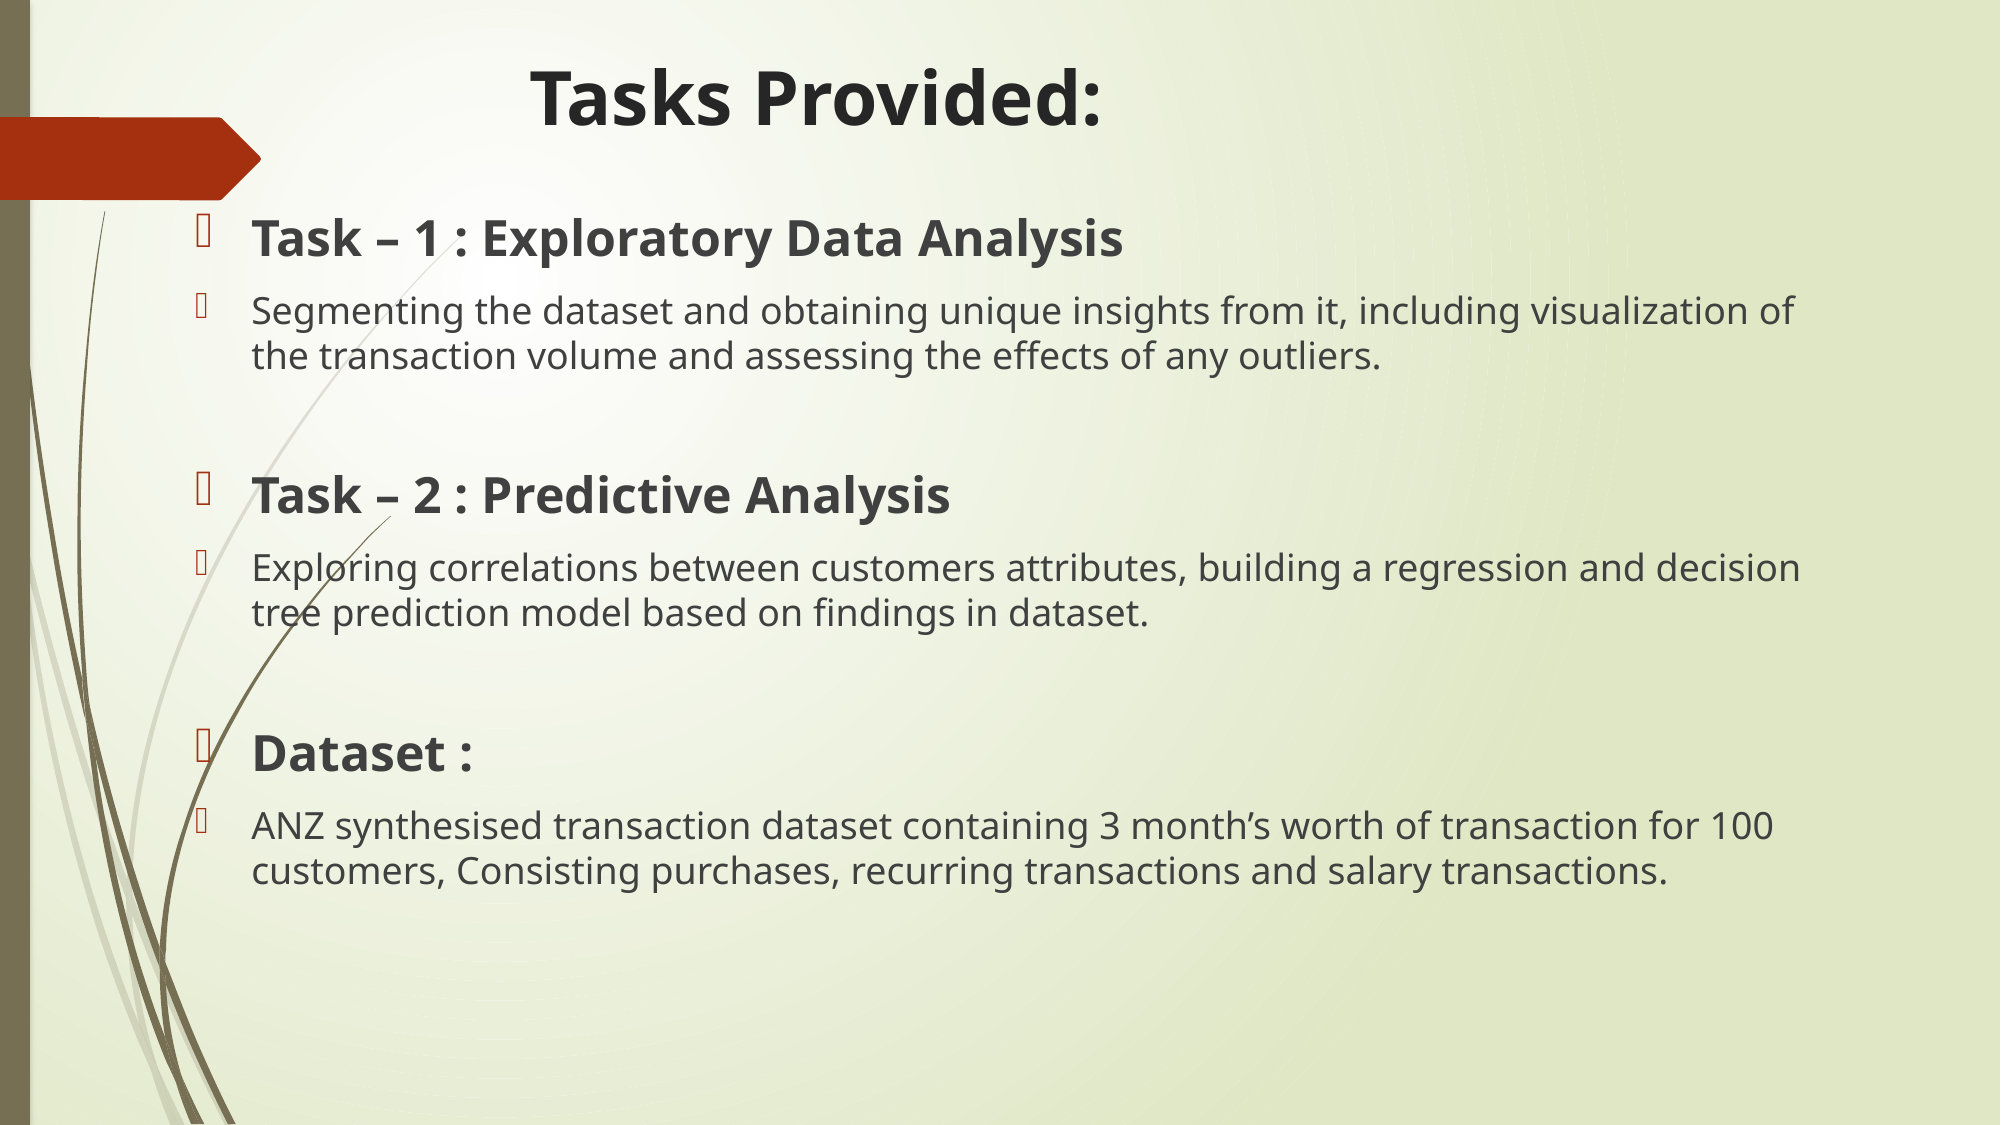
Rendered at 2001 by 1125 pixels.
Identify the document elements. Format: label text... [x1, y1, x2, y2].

list Task – 1 : Exploratory Data Analysis Segmenting the dataset and obtaining unique insights from it, including visualization of the transaction volume and assessing the effects of any outliers. Task – 2 : Predictive Analysis Exploring correlations between customers attributes, building a regression and decision tree prediction model based on findings in dataset. Dataset : ANZ synthesised transaction dataset containing 3 month’s worth of transaction for 100 customers, Consisting purchases, recurring transactions and salary transactions. [180, 198, 1830, 963]
title Tasks Provided: [111, 42, 1522, 199]
